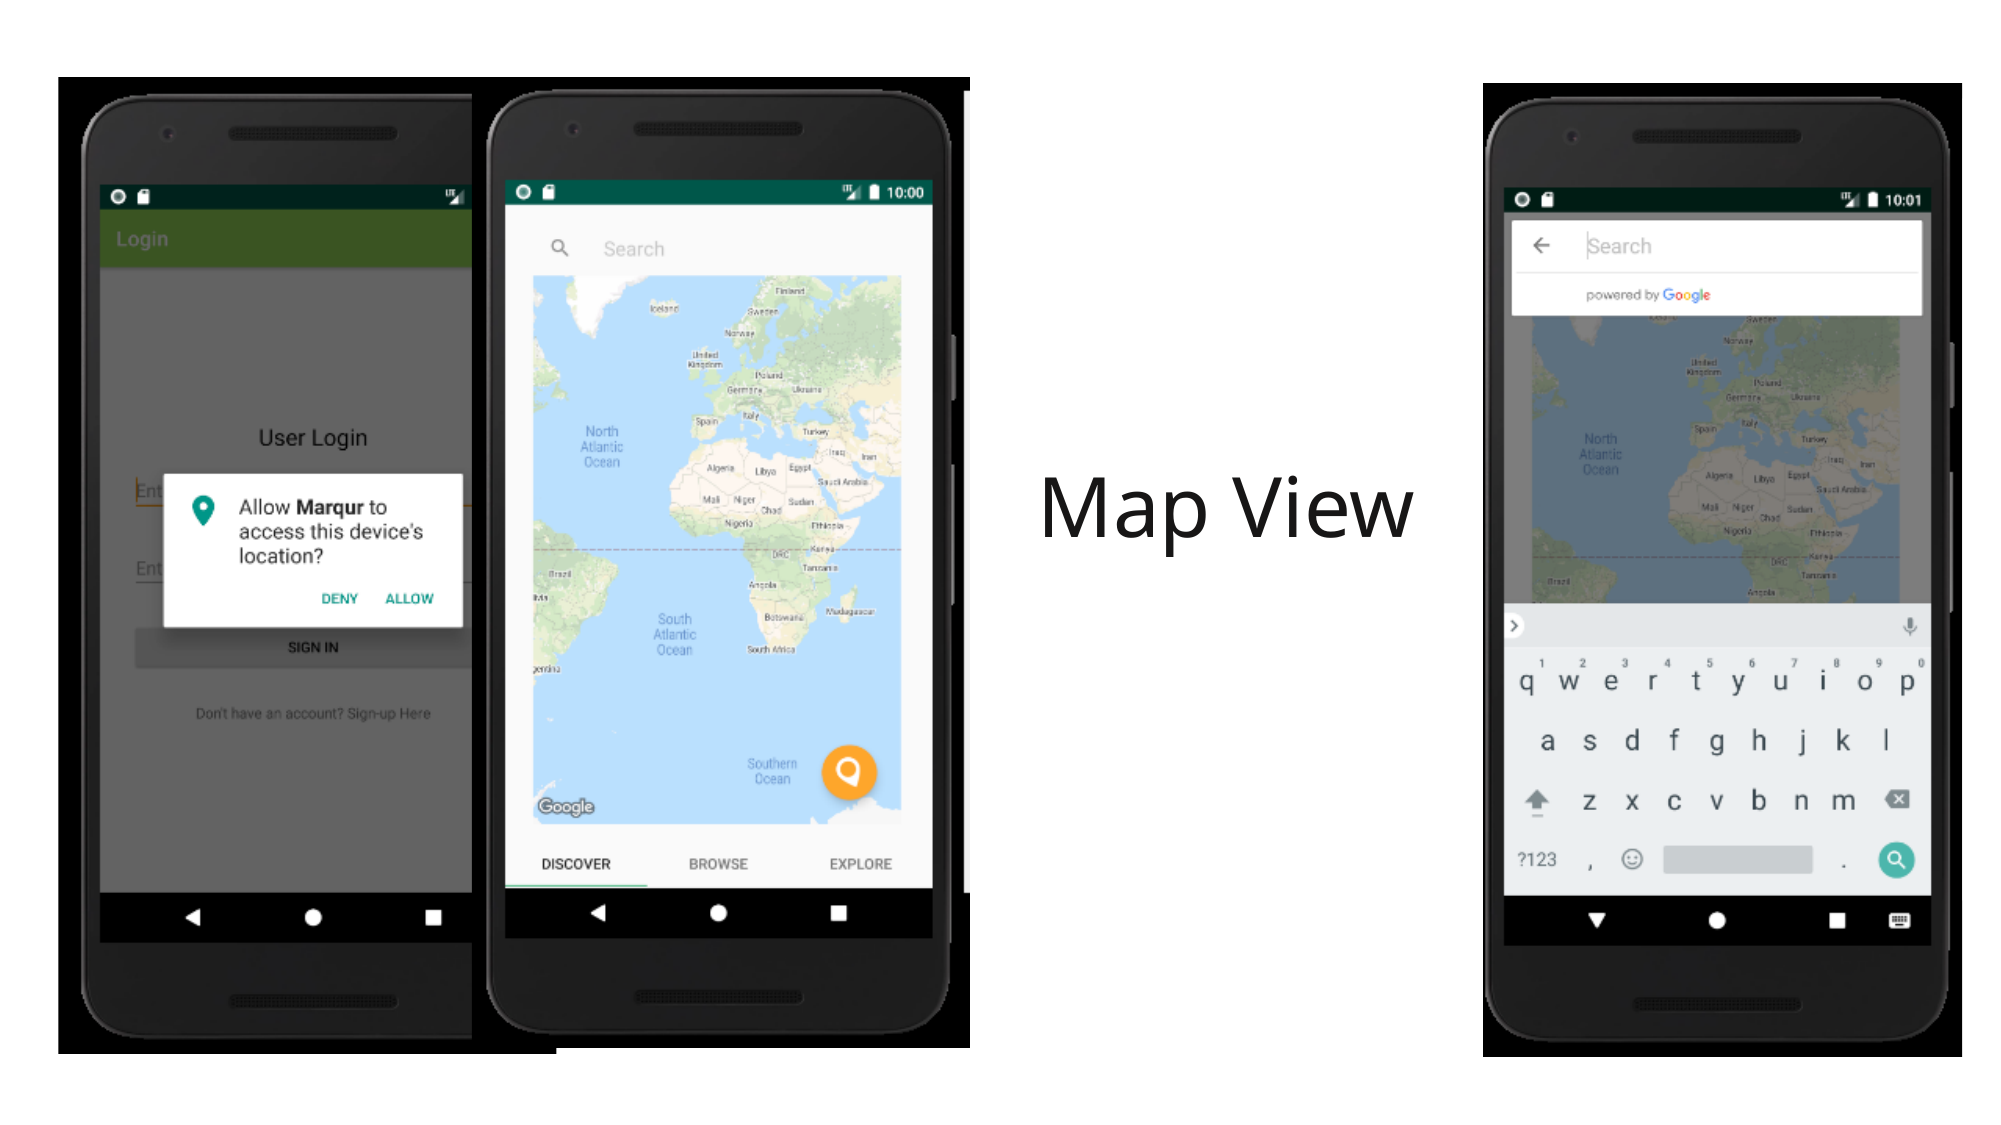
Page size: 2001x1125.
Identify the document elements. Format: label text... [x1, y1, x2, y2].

picture [1482, 83, 1963, 1058]
text_box Map View [1022, 446, 1430, 562]
picture [58, 77, 970, 1054]
